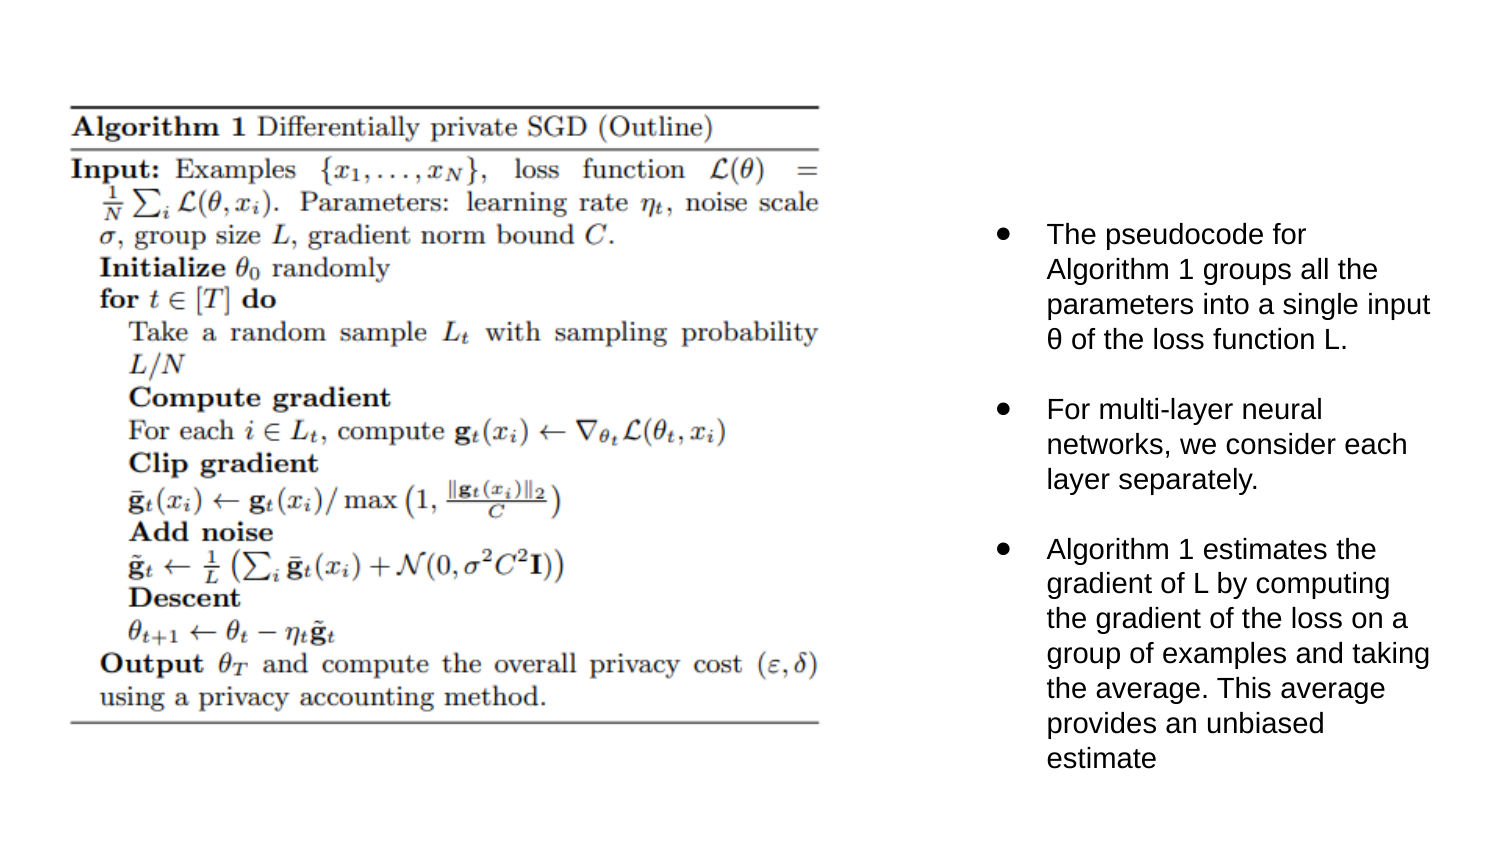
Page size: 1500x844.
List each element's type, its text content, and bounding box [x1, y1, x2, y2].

text_box The pseudocode for Algorithm 1 groups all the parameters into a single input θ of the loss function L. For multi-layer neural networks, we consider each layer separately. Algorithm 1 estimates the gradient of L by computing the gradient of the loss on a group of examples and taking the average. This average provides an unbiased estimate [956, 200, 1449, 825]
picture [50, 89, 847, 755]
